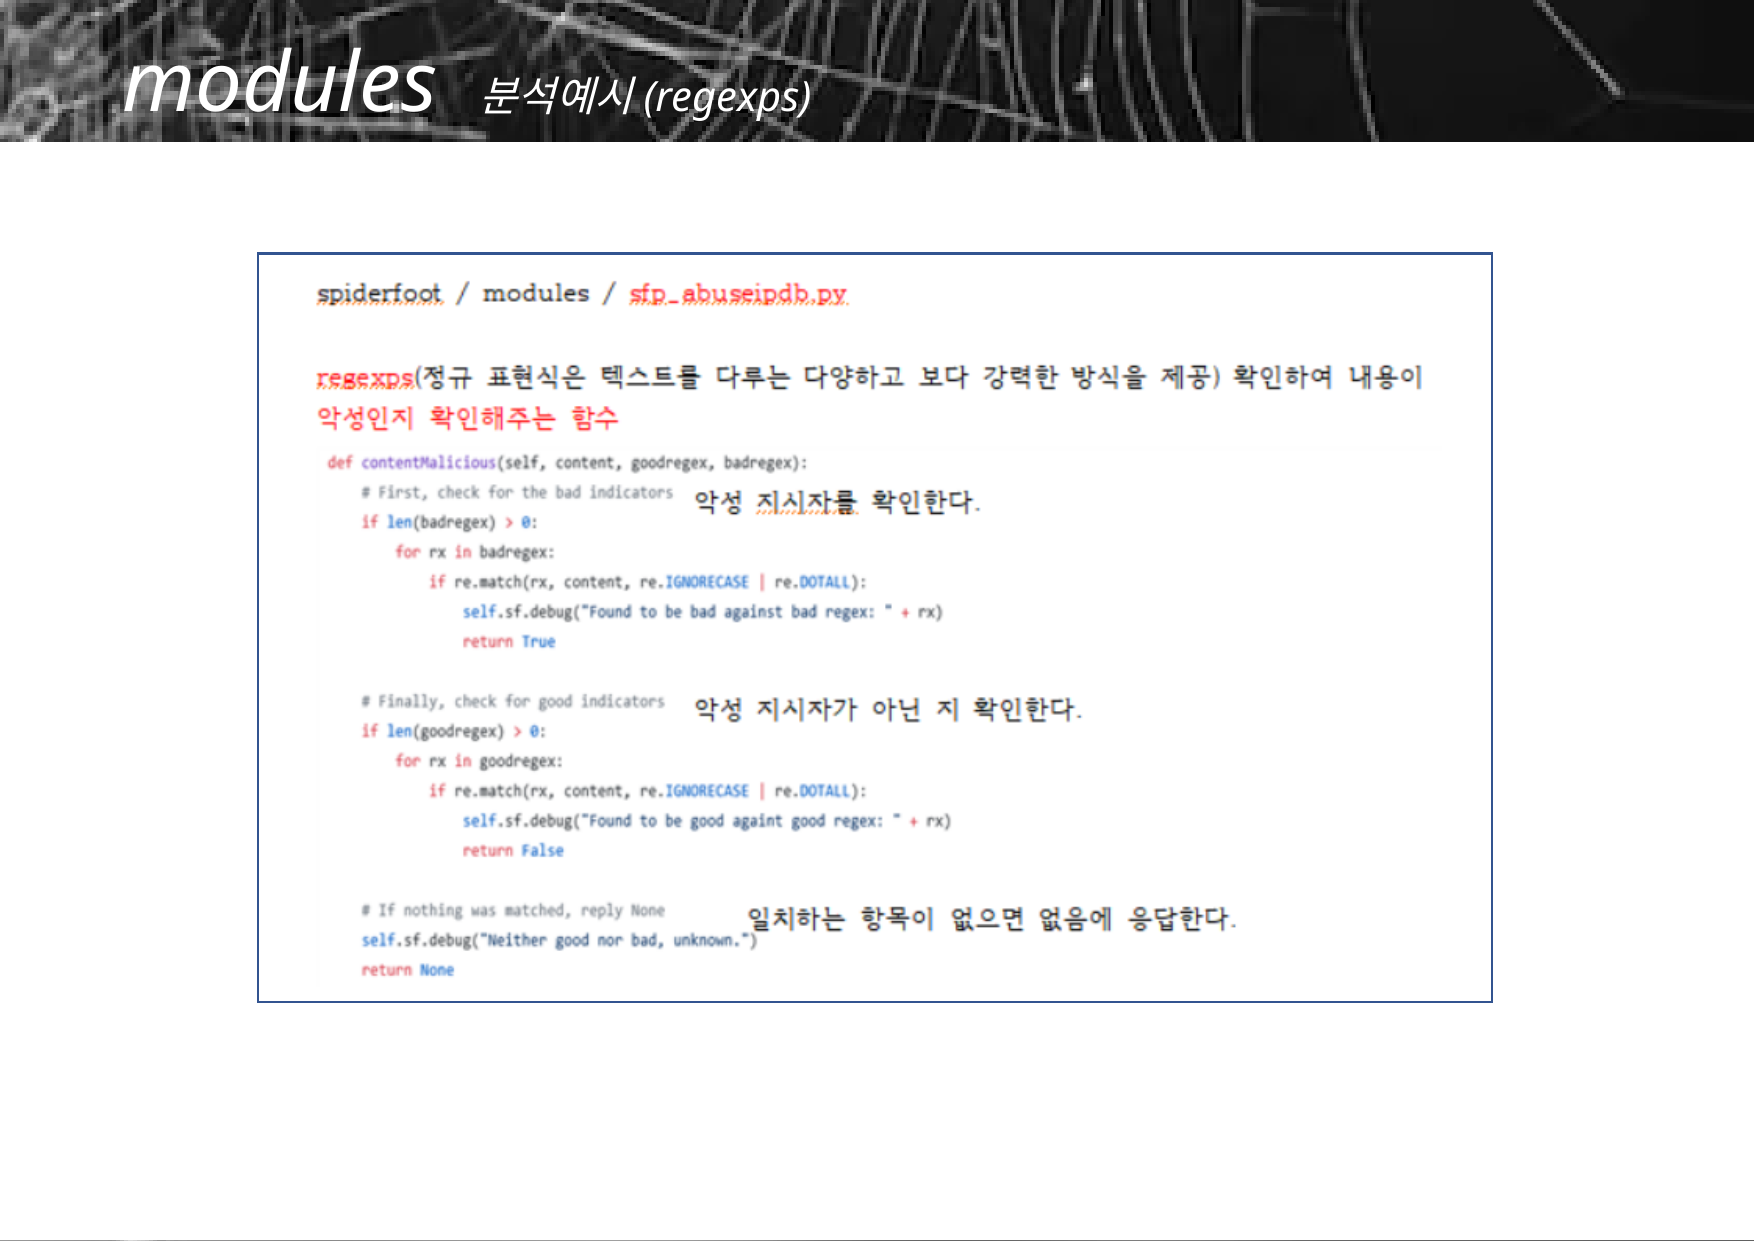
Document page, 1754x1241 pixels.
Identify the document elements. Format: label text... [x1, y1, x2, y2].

text_box modules 분석예시(regexps) [108, 20, 827, 136]
picture [0, 0, 1754, 1241]
